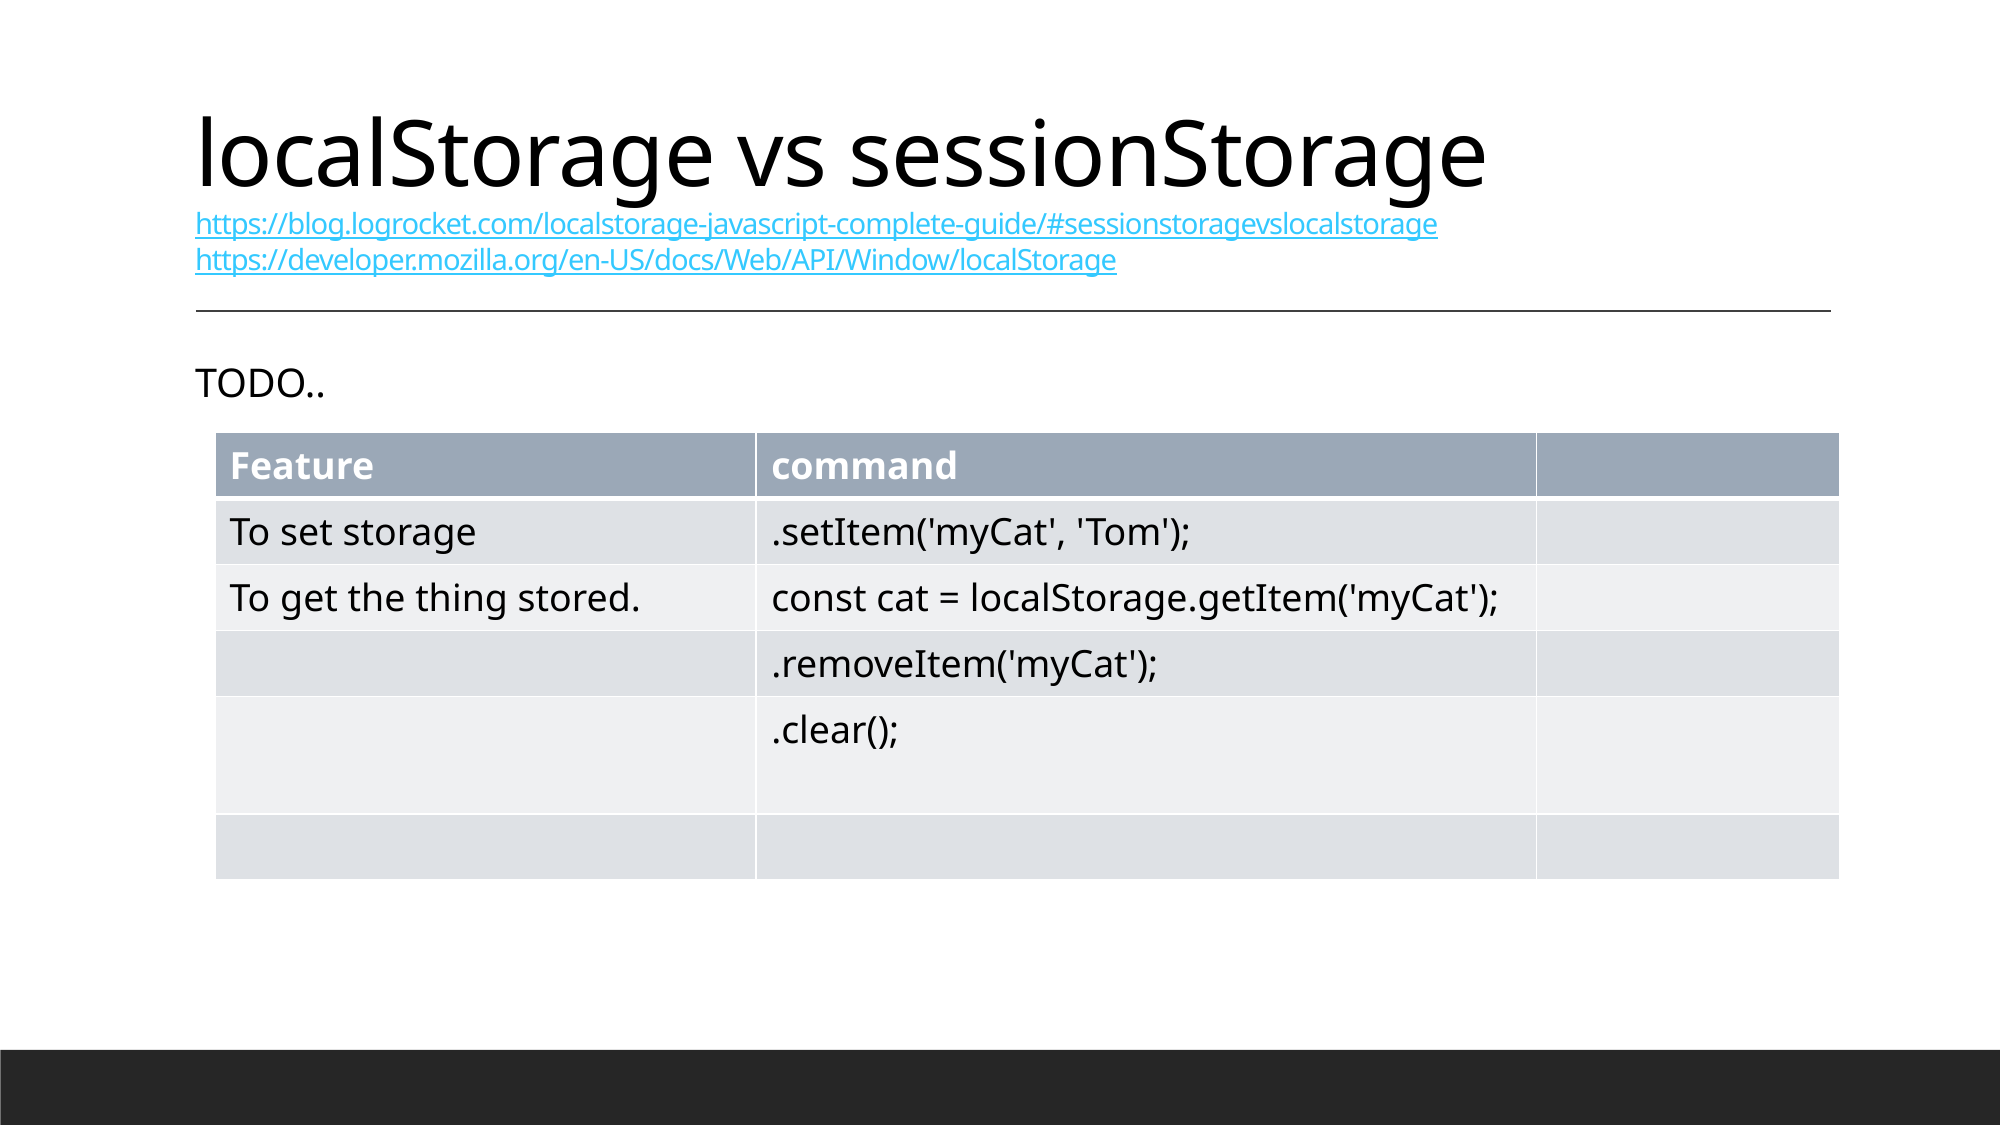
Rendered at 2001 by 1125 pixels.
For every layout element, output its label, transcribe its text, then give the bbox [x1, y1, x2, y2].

table_cell To set storage [216, 501, 755, 564]
table_cell [1537, 815, 1839, 879]
table_cell [216, 631, 755, 696]
table_header [1537, 433, 1839, 496]
table_cell .setItem('myCat', 'Tom'); [757, 501, 1536, 564]
table_cell [216, 697, 755, 813]
table_cell [757, 815, 1536, 879]
table_cell [1537, 565, 1839, 630]
table_cell [1537, 697, 1839, 813]
table_cell [1537, 631, 1839, 696]
list TODO.. [180, 345, 1830, 963]
table_cell To get the thing stored. [216, 565, 755, 630]
table_cell .clear(); [757, 697, 1536, 813]
table_cell const cat = localStorage.getItem('myCat'); [757, 565, 1536, 630]
table_header Feature [216, 433, 755, 496]
table_header command [757, 433, 1536, 496]
title localStorage vs sessionStorage https://blog.logrocket.com/localstorage-javascript-complete-guide/#sessionstoragevslocalstorage https://developer.mozilla.org/en-US/docs/Web/API/Window/localStorage [180, 47, 2000, 285]
table_cell [216, 815, 755, 879]
table_cell [1537, 501, 1839, 564]
table_cell .removeItem('myCat'); [757, 631, 1536, 696]
